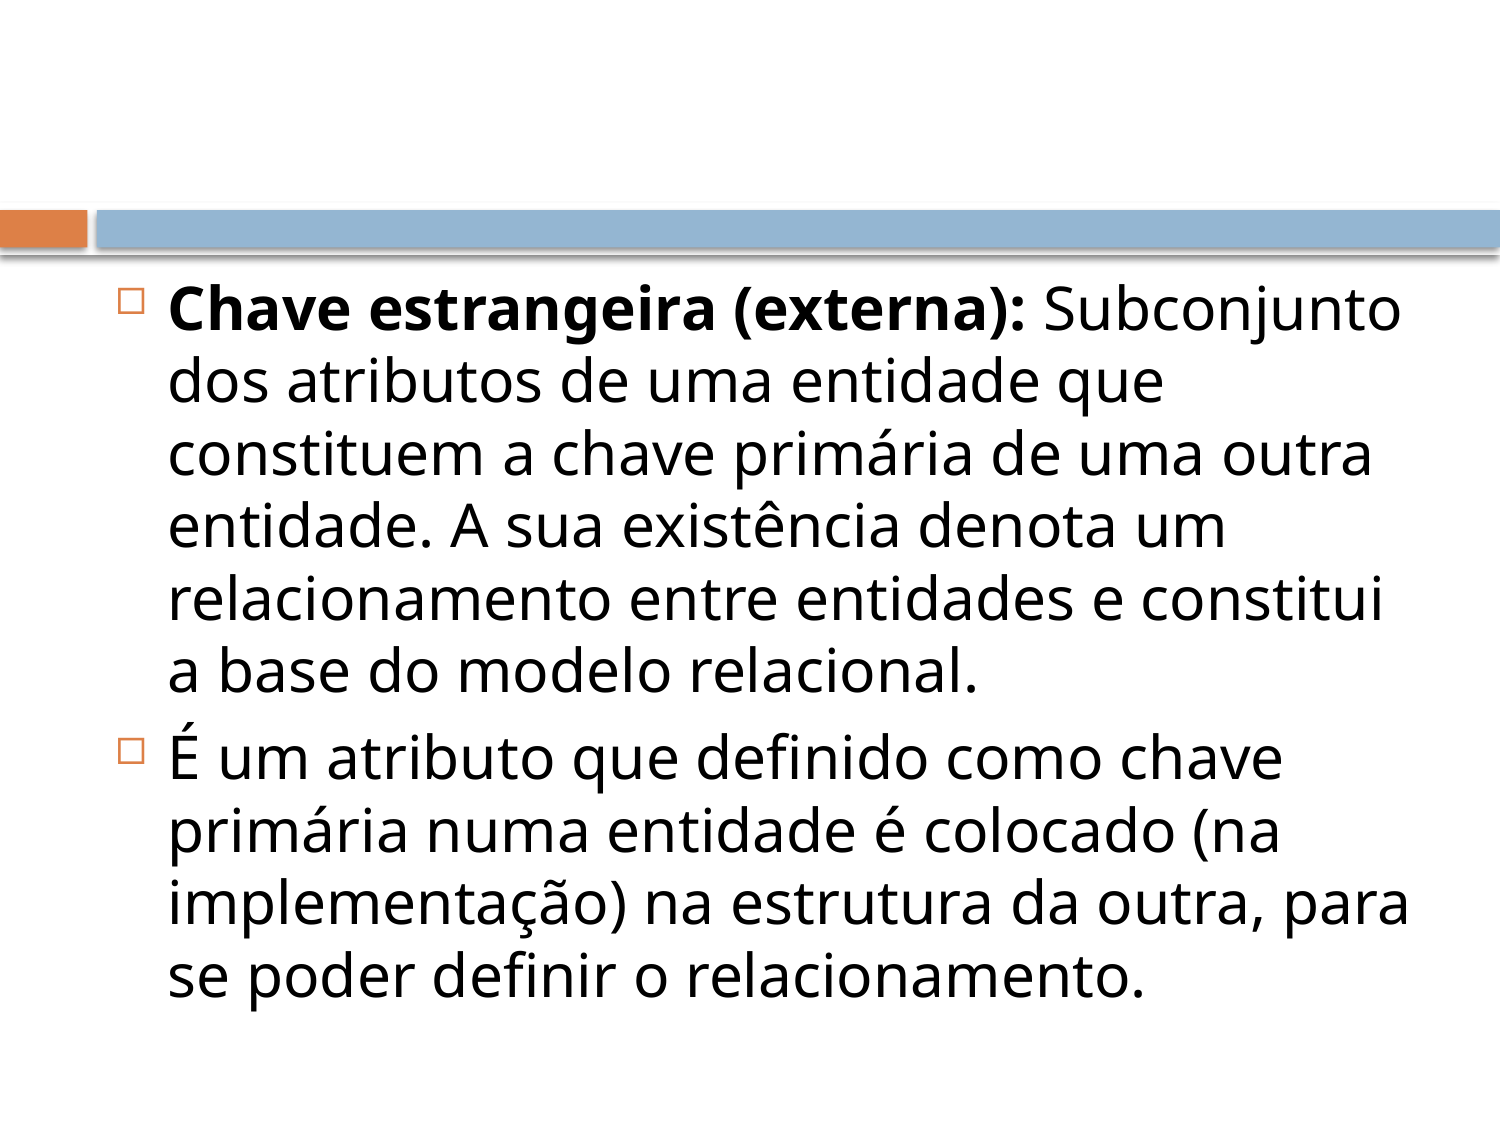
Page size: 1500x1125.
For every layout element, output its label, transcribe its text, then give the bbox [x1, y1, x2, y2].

list Chave estrangeira (externa): Subconjunto dos atributos de uma entidade que constituem a chave primária de uma outra entidade. A sua existência denota um relacionamento entre entidades e constitui a base do modelo relacional. É um atributo que definido como chave primária numa entidade é colocado (na implementação) na estrutura da outra, para se poder definir o relacionamento. [100, 262, 1438, 1000]
